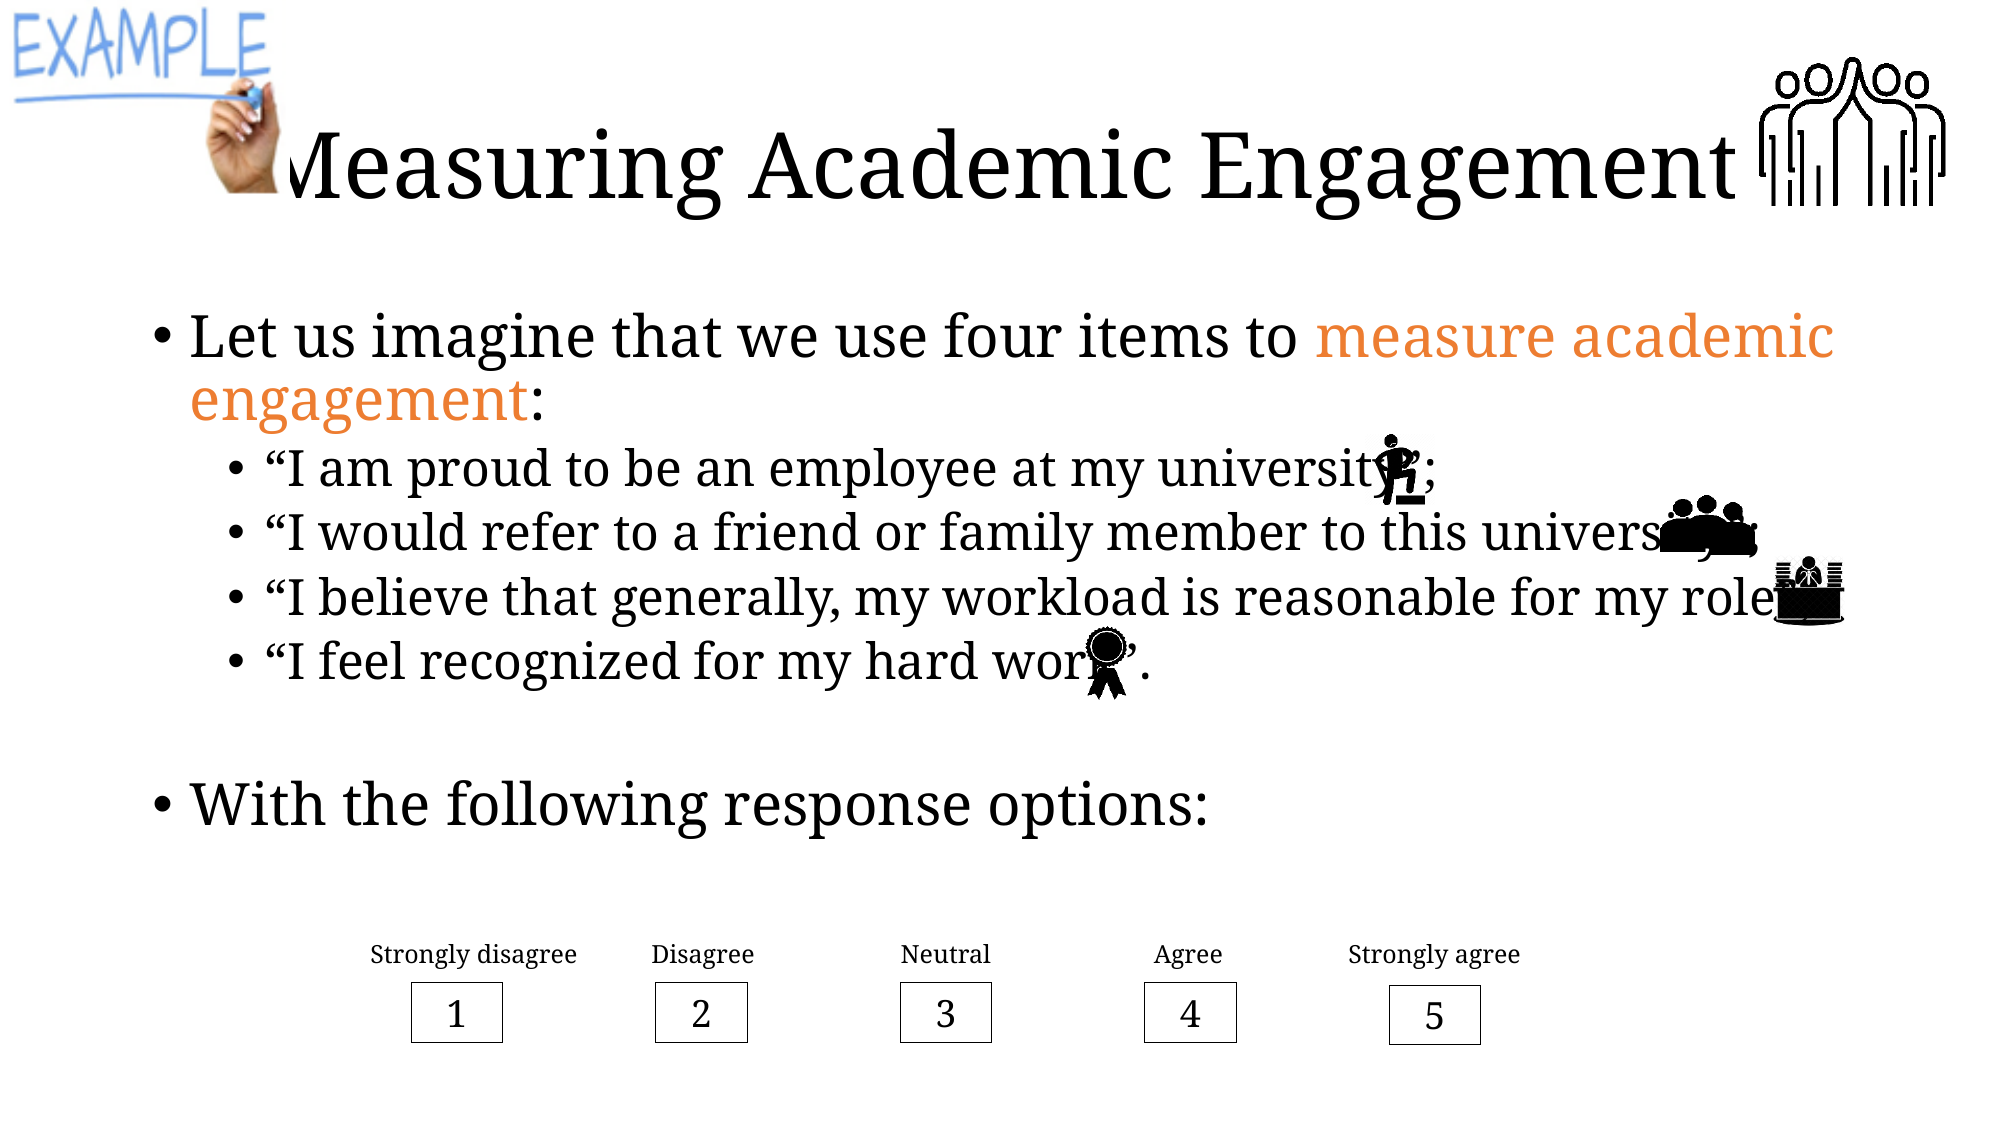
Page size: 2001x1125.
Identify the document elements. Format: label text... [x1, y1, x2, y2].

picture [1660, 495, 1755, 555]
picture [1085, 626, 1127, 700]
picture [1735, 19, 1969, 216]
text_box 4 [1144, 982, 1237, 1043]
text_box 1 [411, 982, 503, 1043]
text_box 5 [1389, 985, 1481, 1045]
text_box Strongly agree [1312, 930, 1557, 976]
text_box Agree [1066, 930, 1311, 976]
text_box Strongly disagree [355, 931, 580, 977]
title Measuring Academic Engagement [137, 59, 1863, 278]
picture [0, 0, 290, 200]
text_box 2 [655, 982, 748, 1043]
text_box Disagree [580, 931, 803, 977]
text_box 3 [900, 982, 992, 1043]
text_box Neutral [803, 931, 1088, 977]
list Let us imagine that we use four items to measure academic engagement: “I am proud to be an employee at my university”; “I would refer to a friend or family member to this university”; “I believe that generally, my workload is reasonable for my role”; “I feel recognized for my hard work”. With the following response options: [137, 299, 1863, 1014]
picture [1772, 554, 1845, 627]
picture [1365, 434, 1435, 505]
